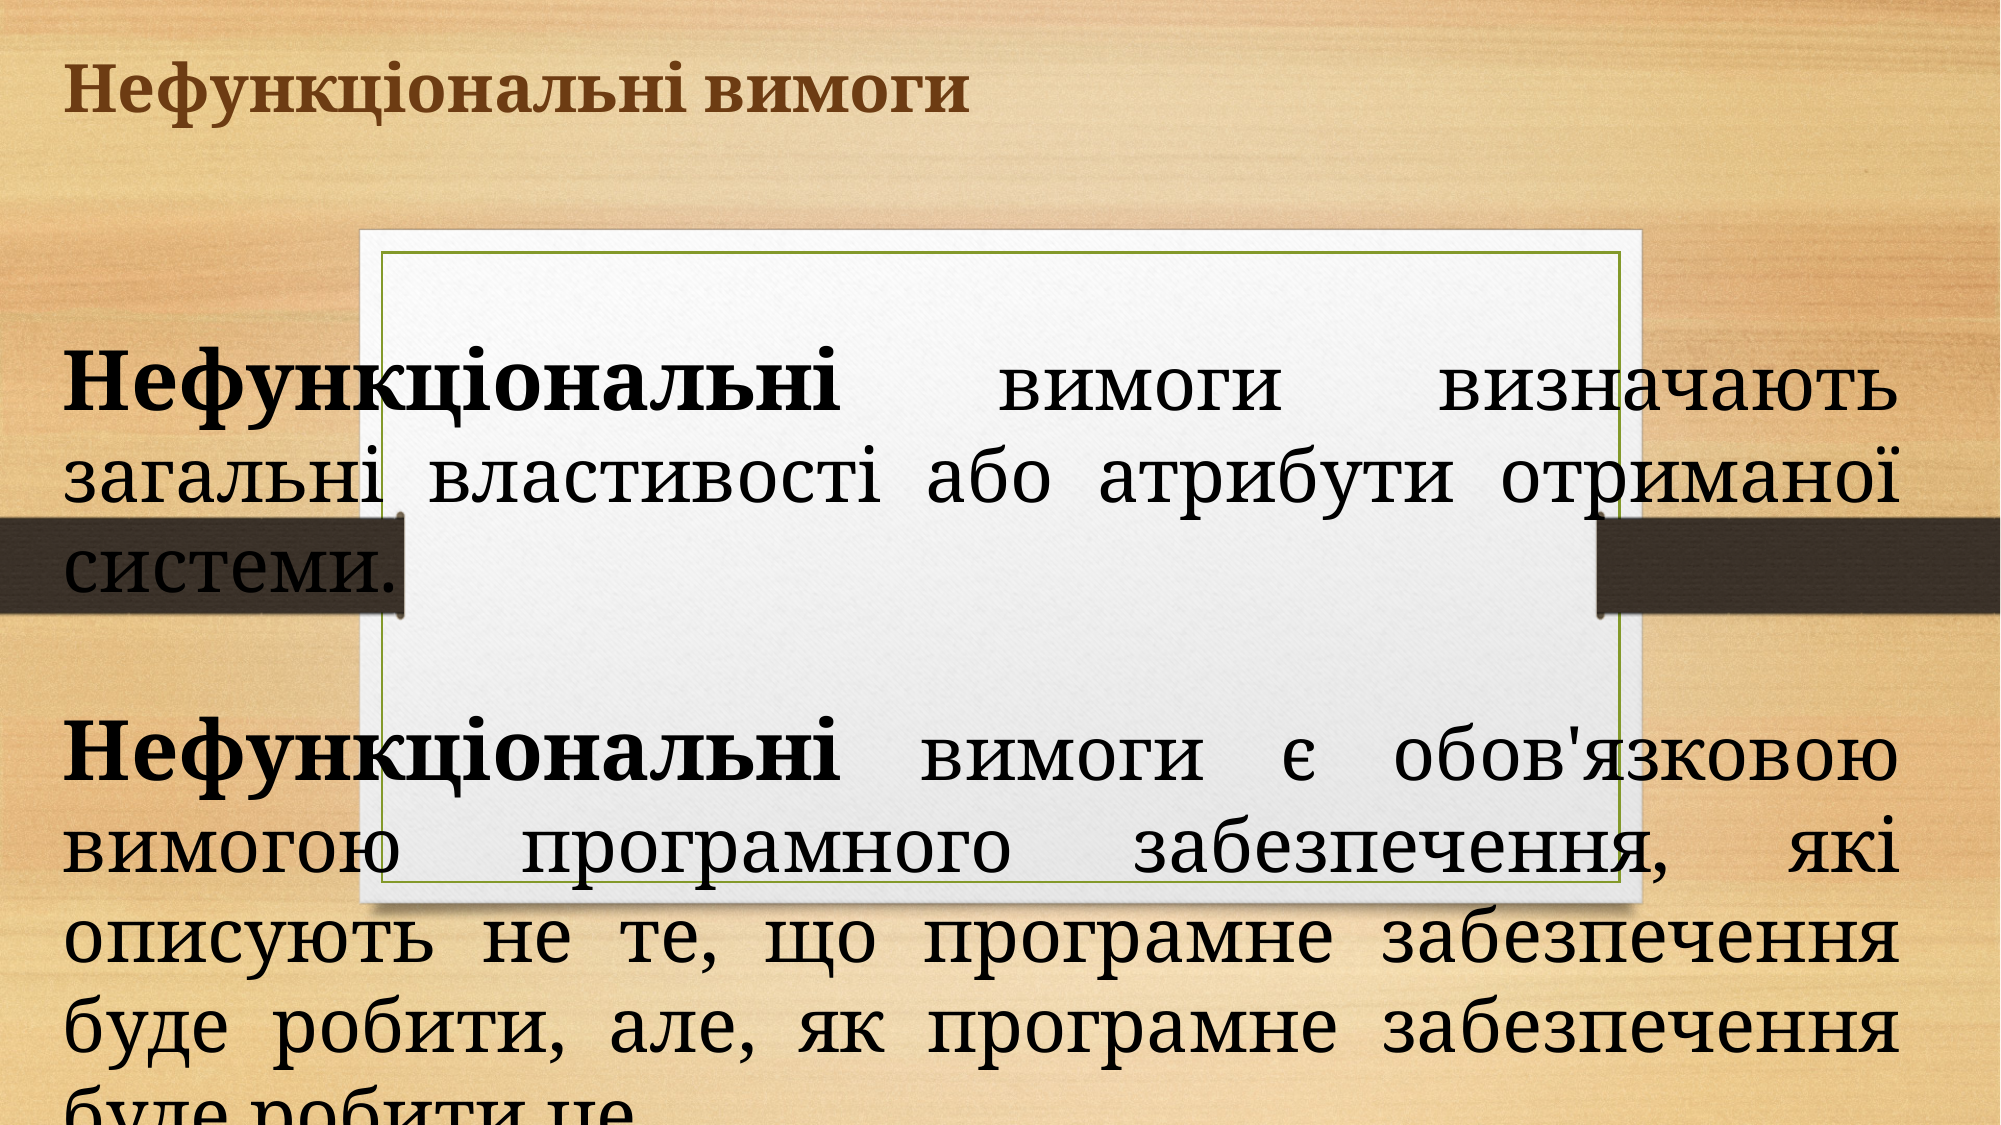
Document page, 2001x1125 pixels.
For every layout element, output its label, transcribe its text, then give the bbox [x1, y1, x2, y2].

text_box Нефункціональні вимоги [48, 25, 1312, 134]
text_box Нефункціональні вимоги визначають загальні властивості або атрибути отриманої системи. Нефункціональні вимоги є обов'язковою вимогою програмного забезпечення, які описують не те, що програмне забезпечення буде робити, але, як програмне забезпечення буде робити це. [48, 320, 1917, 1125]
picture [383, 254, 1618, 320]
picture [0, 0, 2001, 1125]
